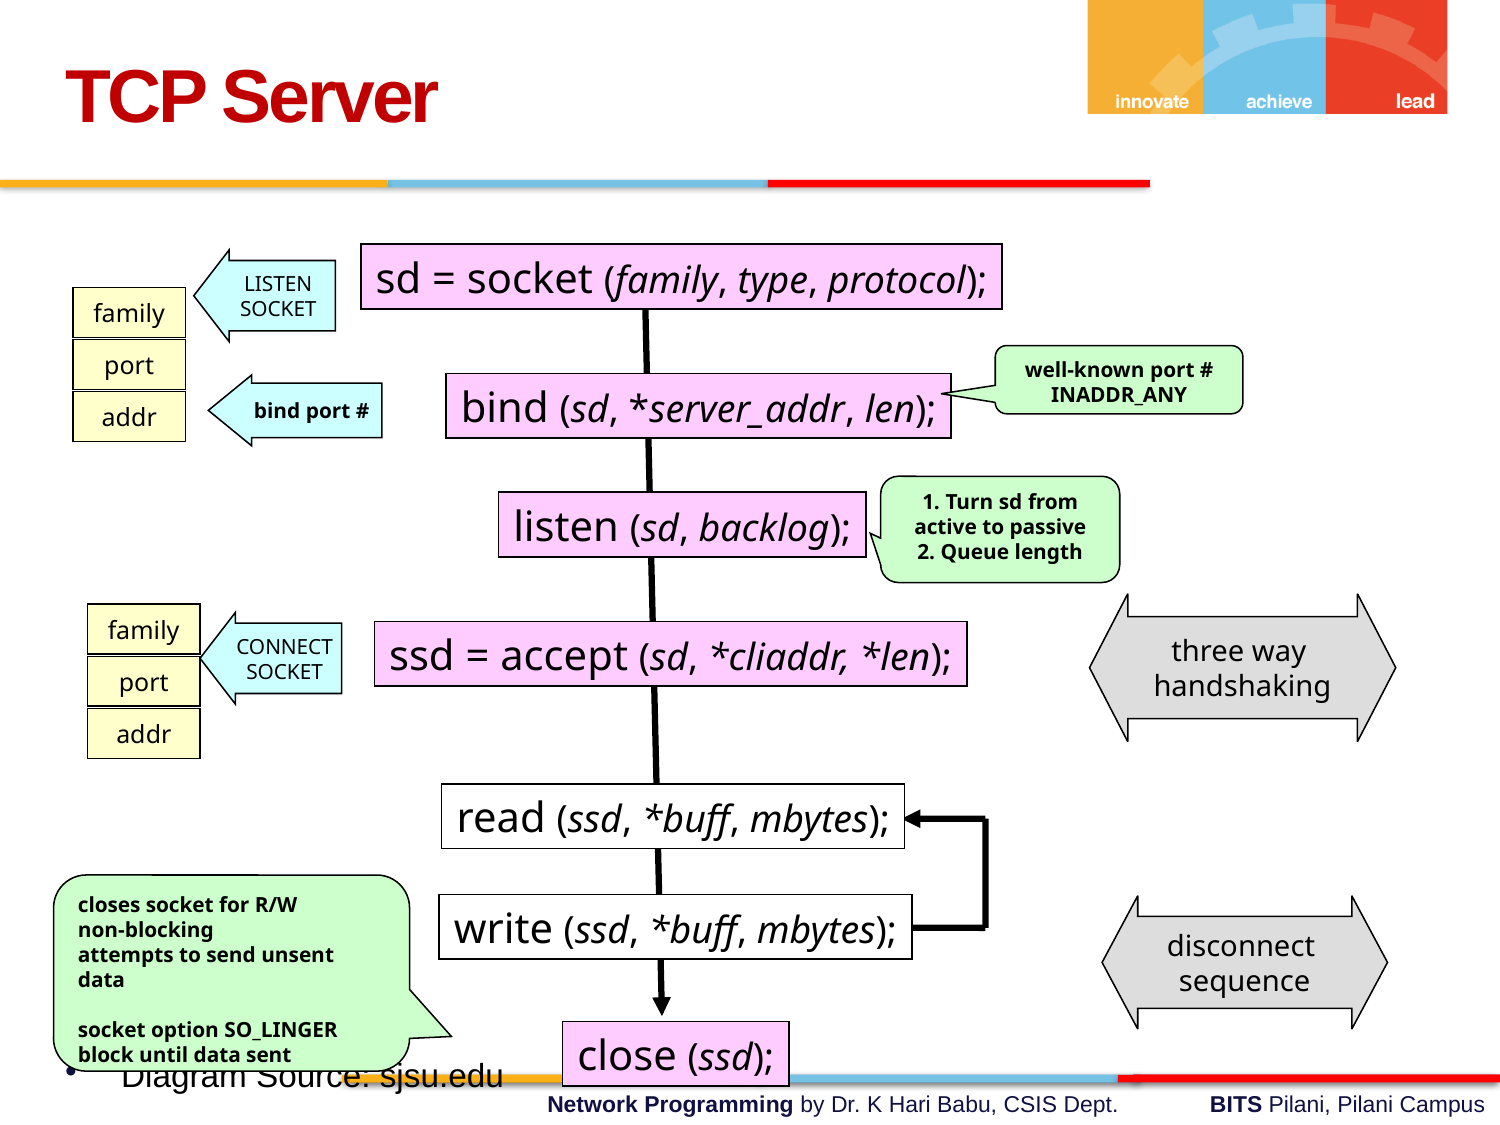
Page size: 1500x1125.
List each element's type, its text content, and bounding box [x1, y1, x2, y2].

text_box three way handshaking [1089, 593, 1396, 742]
text_box bind port # [208, 375, 382, 446]
text_box read (ssd, *buff, mbytes); [441, 783, 905, 849]
text_box write (ssd, *buff, mbytes); [438, 894, 912, 959]
text_box listen (sd, backlog); [498, 492, 866, 557]
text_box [87, 603, 201, 759]
text_box well-known port # INADDR_ANY [941, 345, 1243, 414]
text_box ssd = accept (sd, *cliaddr, *len); [374, 621, 967, 687]
text_box closes socket for R/W non-blocking attempts to send unsent data socket option SO_LINGER block until data sent [53, 874, 452, 1072]
picture [1087, 0, 1448, 114]
text_box close (ssd); [562, 1021, 790, 1087]
text_box CONNECT SOCKET [204, 612, 342, 705]
list Diagram Source: sjsu.edu [49, 199, 1463, 1038]
text_box 1. Turn sd from active to passive 2. Queue length [870, 476, 1120, 583]
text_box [901, 818, 986, 929]
list TCP Server [49, 24, 1088, 176]
text_box bind (sd, *server_addr, len); [445, 373, 952, 439]
text_box LISTEN SOCKET [193, 249, 336, 342]
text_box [72, 287, 186, 442]
text_box sd = socket (family, type, protocol); [360, 244, 1003, 309]
text_box disconnect sequence [1102, 895, 1388, 1030]
